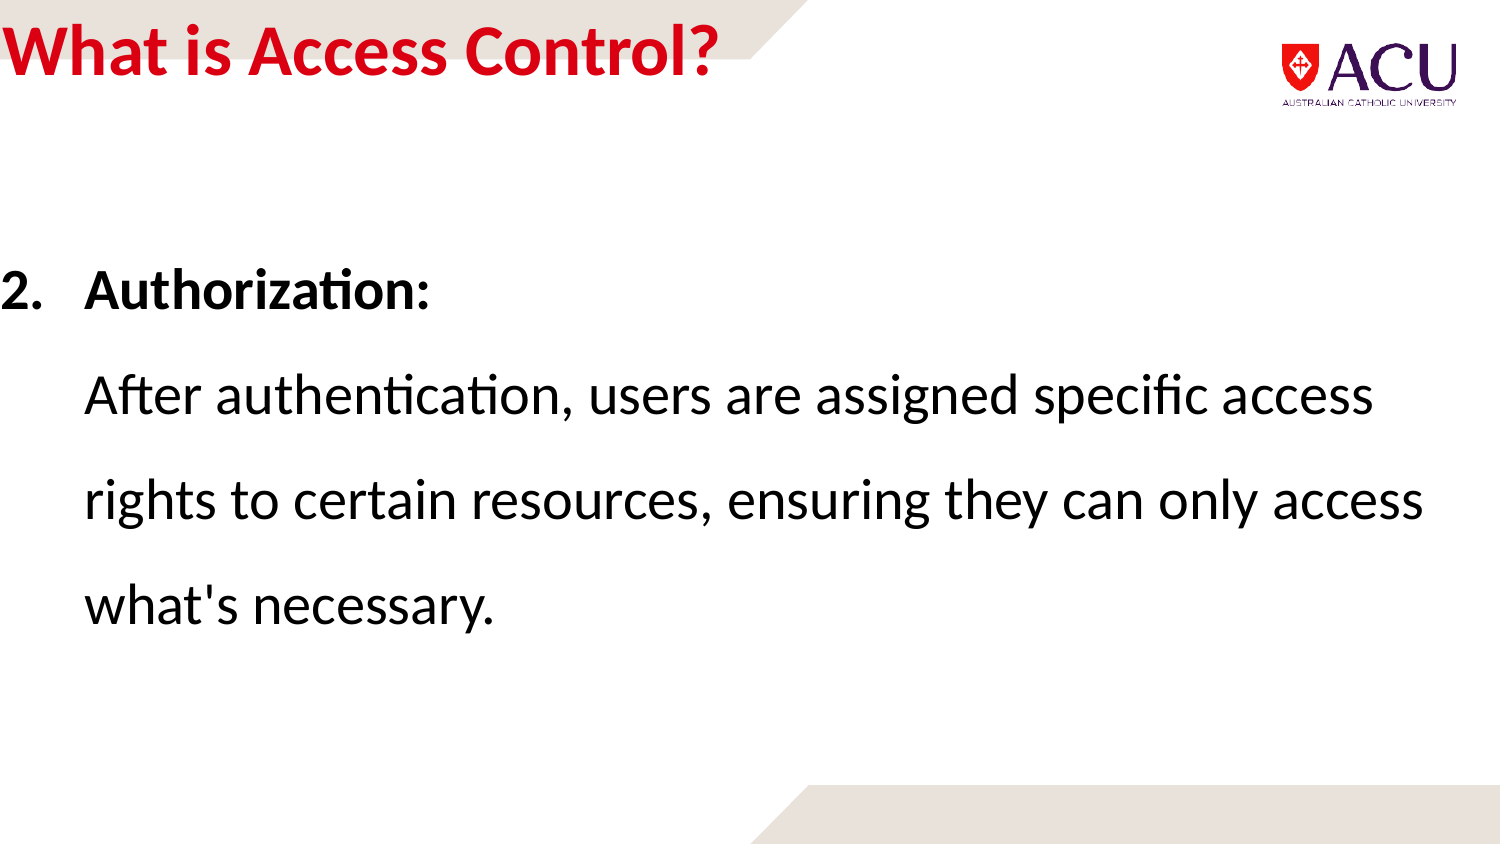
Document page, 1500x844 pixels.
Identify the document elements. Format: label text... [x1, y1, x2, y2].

picture [1282, 43, 1456, 106]
title What is Access Control? [0, 0, 946, 144]
text_box Authorization: After authentication, users are assigned specific access rights to certain resources, ensuring they can only access what's necessary. [0, 214, 1500, 637]
